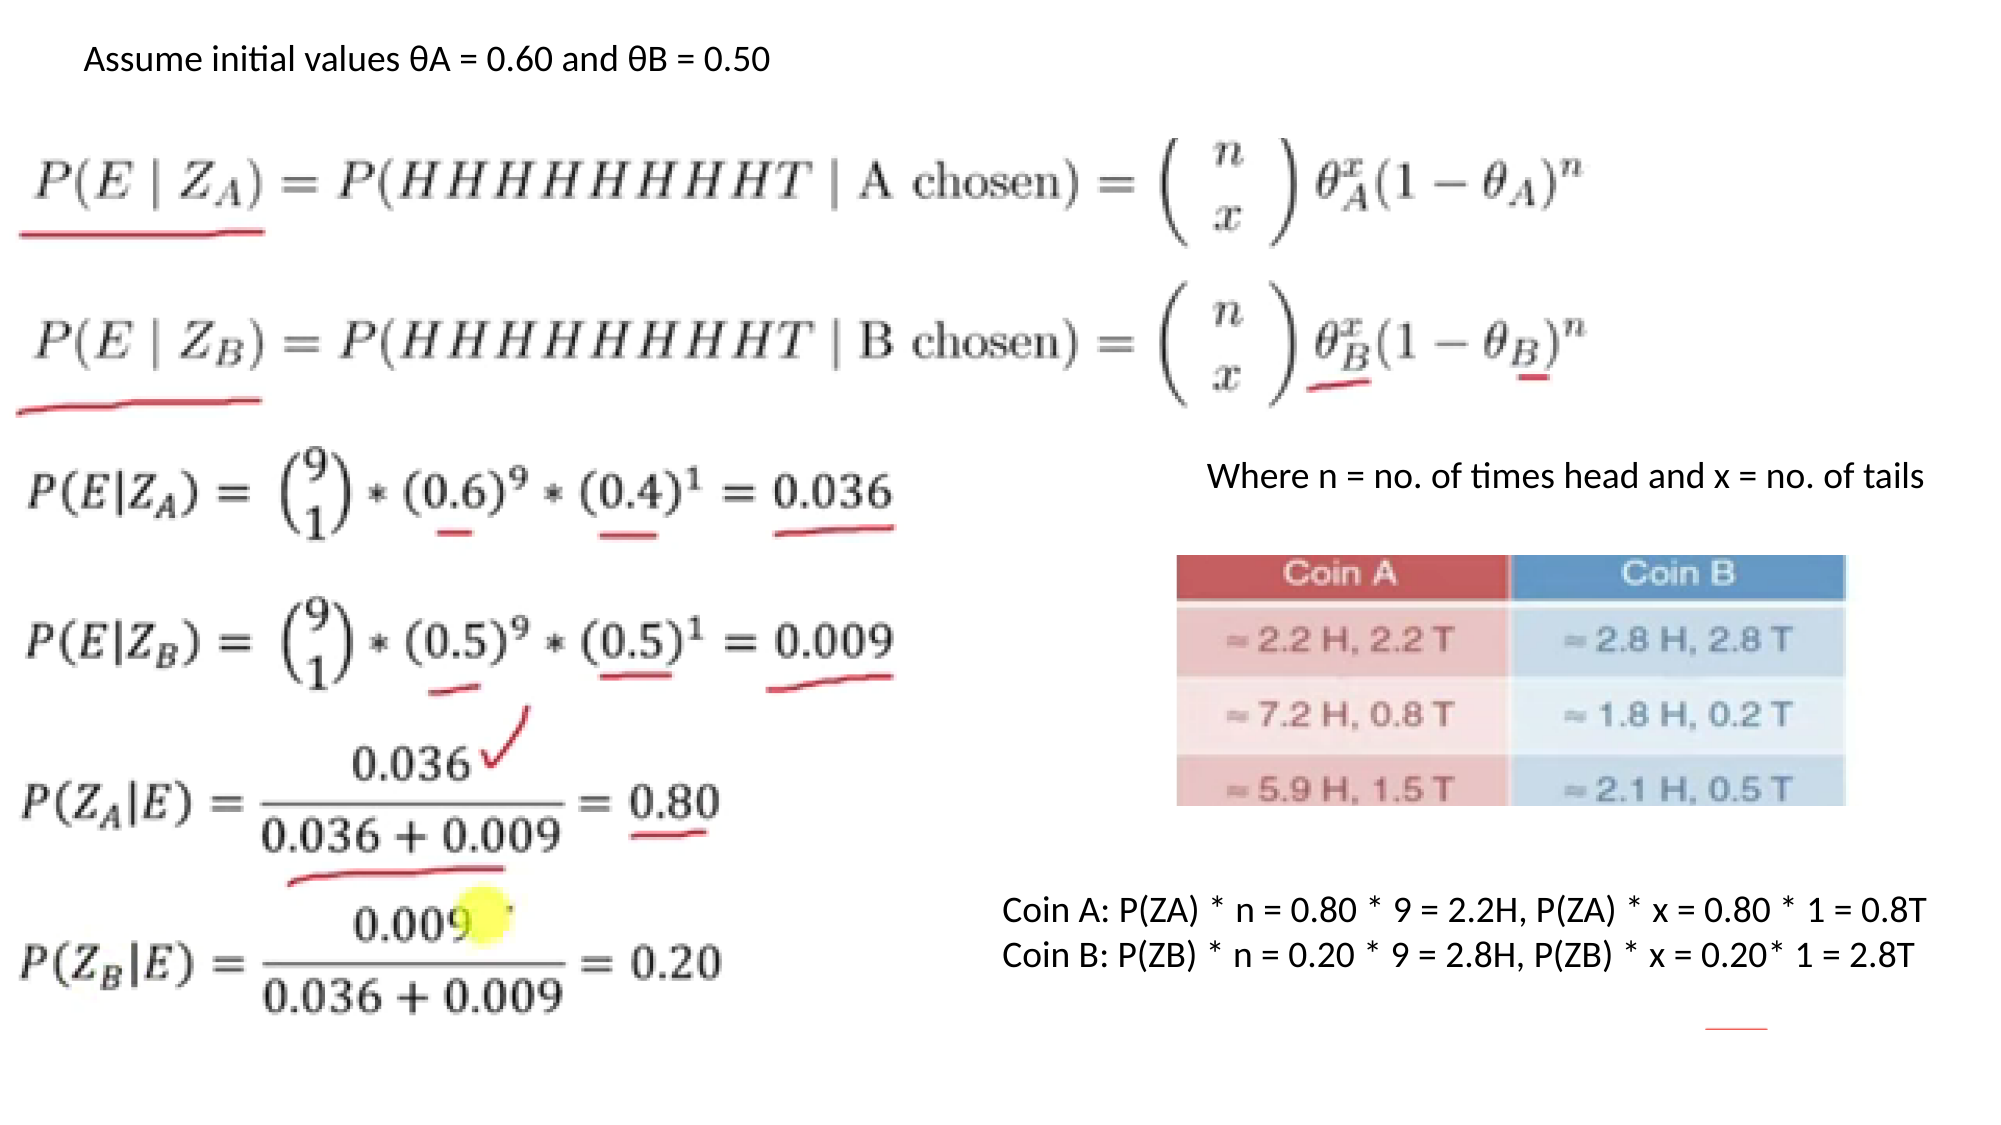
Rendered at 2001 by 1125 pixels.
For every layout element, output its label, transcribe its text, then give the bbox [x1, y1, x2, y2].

text_box Coin A: P(ZA) * n = 0.80 * 9 = 2.2H, P(ZA) * x = 0.80 * 1 = 0.8T Coin B: P(ZB) * n = 0.20 * 9 = 2.8H, P(ZB) * x = 0.20* 1 = 2.8T [1800, 877, 1963, 1028]
text_box Where n = no. of times head and x = no. of tails [1800, 443, 1963, 504]
text_box Assume initial values θA = 0.60 and θB = 0.50 [68, 26, 1891, 87]
picture [0, 138, 1869, 1030]
